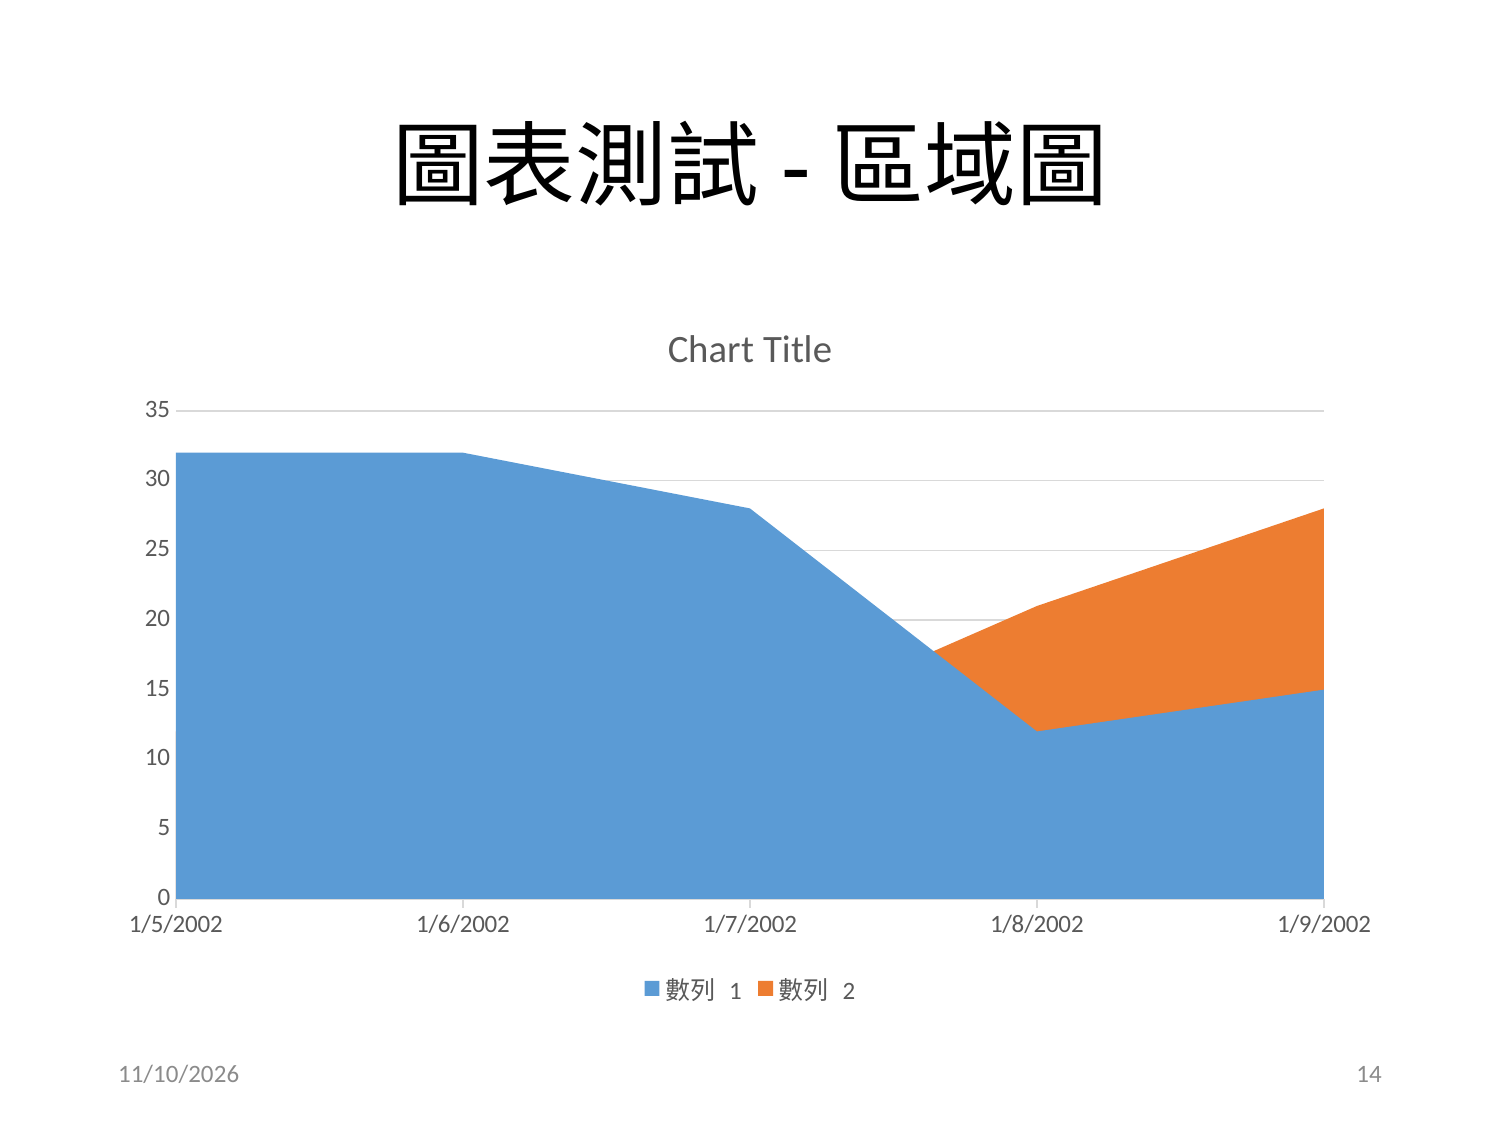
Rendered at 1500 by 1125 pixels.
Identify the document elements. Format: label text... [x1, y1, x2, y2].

title 圖表測試-區域圖 [103, 59, 1397, 278]
chart [103, 299, 1397, 1014]
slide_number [103, 1042, 441, 1103]
slide_number 14 [1059, 1042, 1397, 1103]
